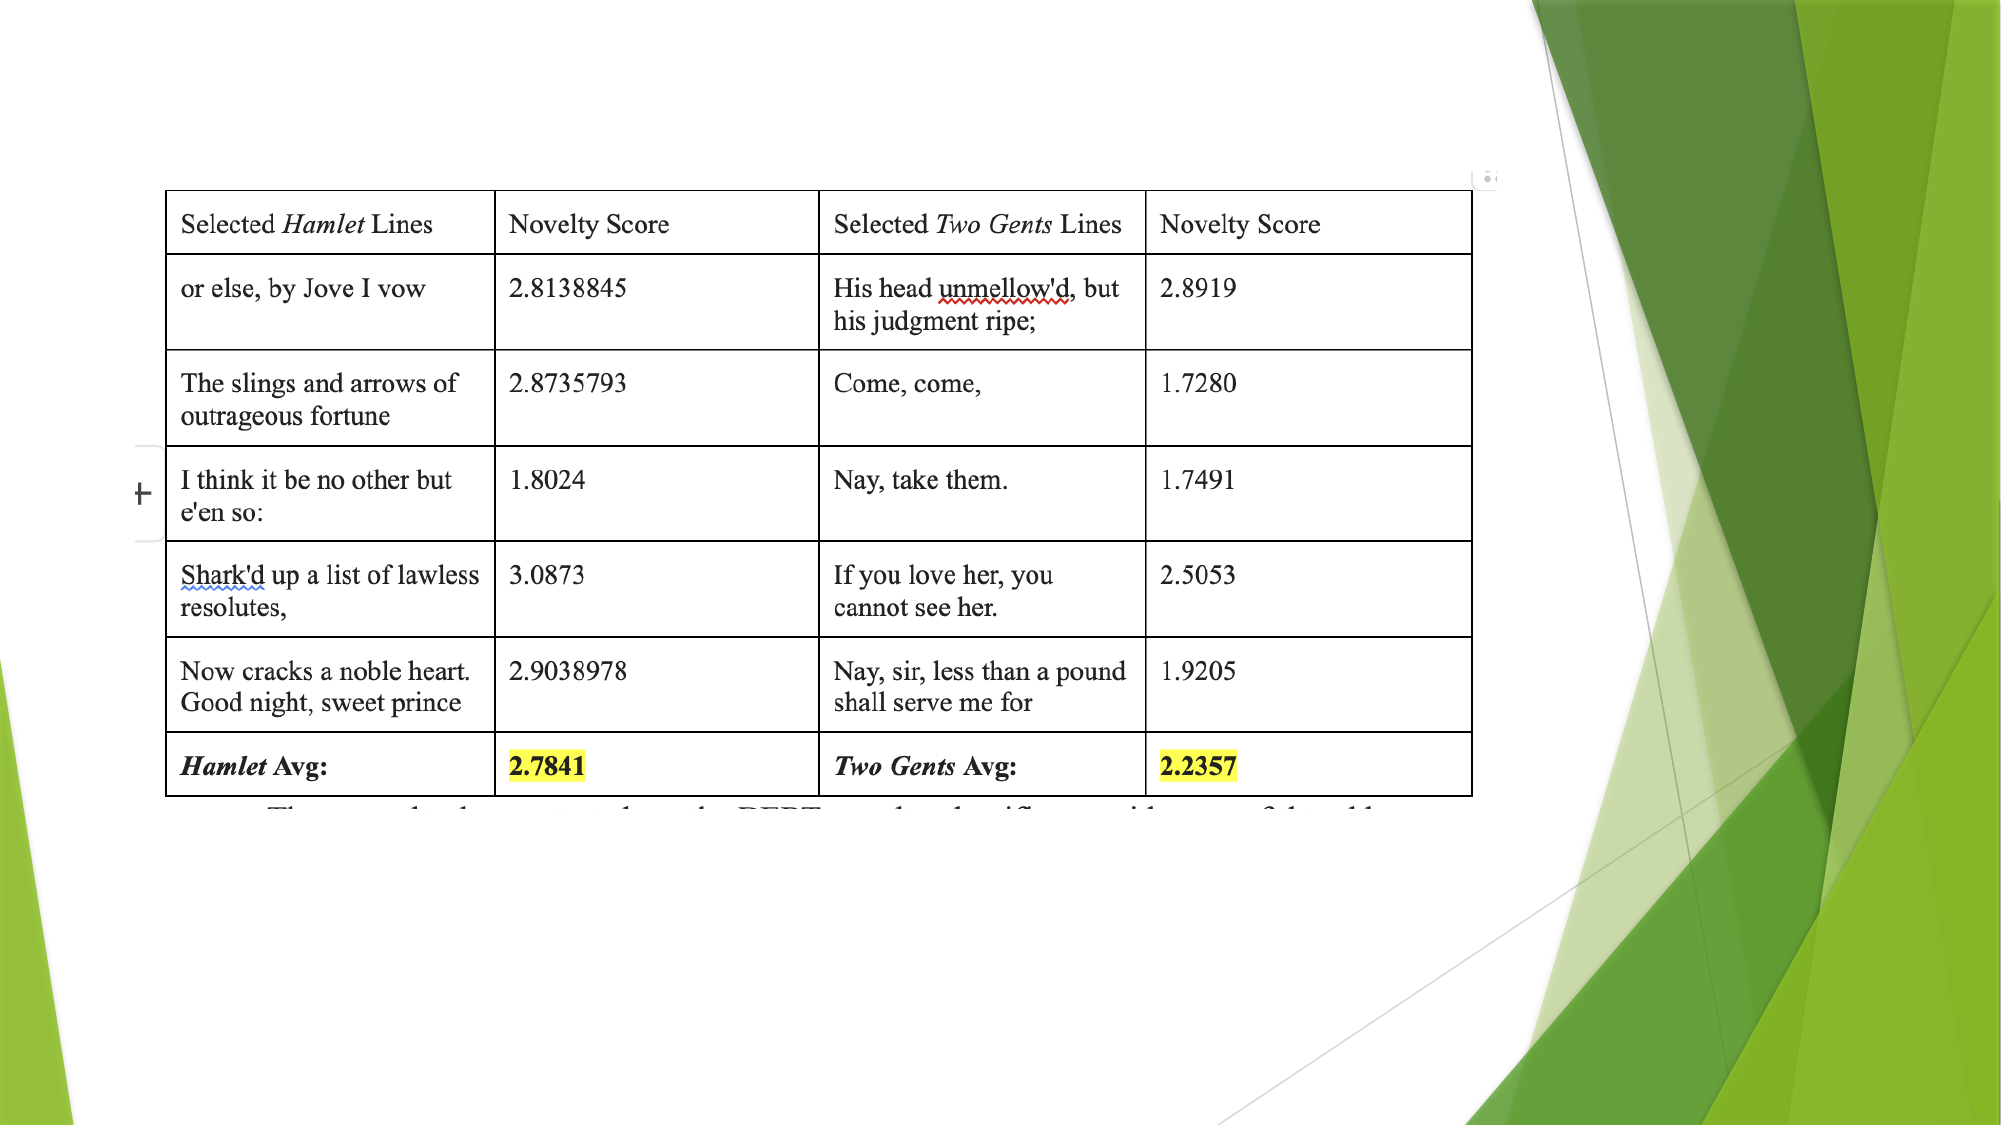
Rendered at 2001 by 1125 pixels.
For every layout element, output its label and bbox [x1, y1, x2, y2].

list [135, 171, 1498, 809]
